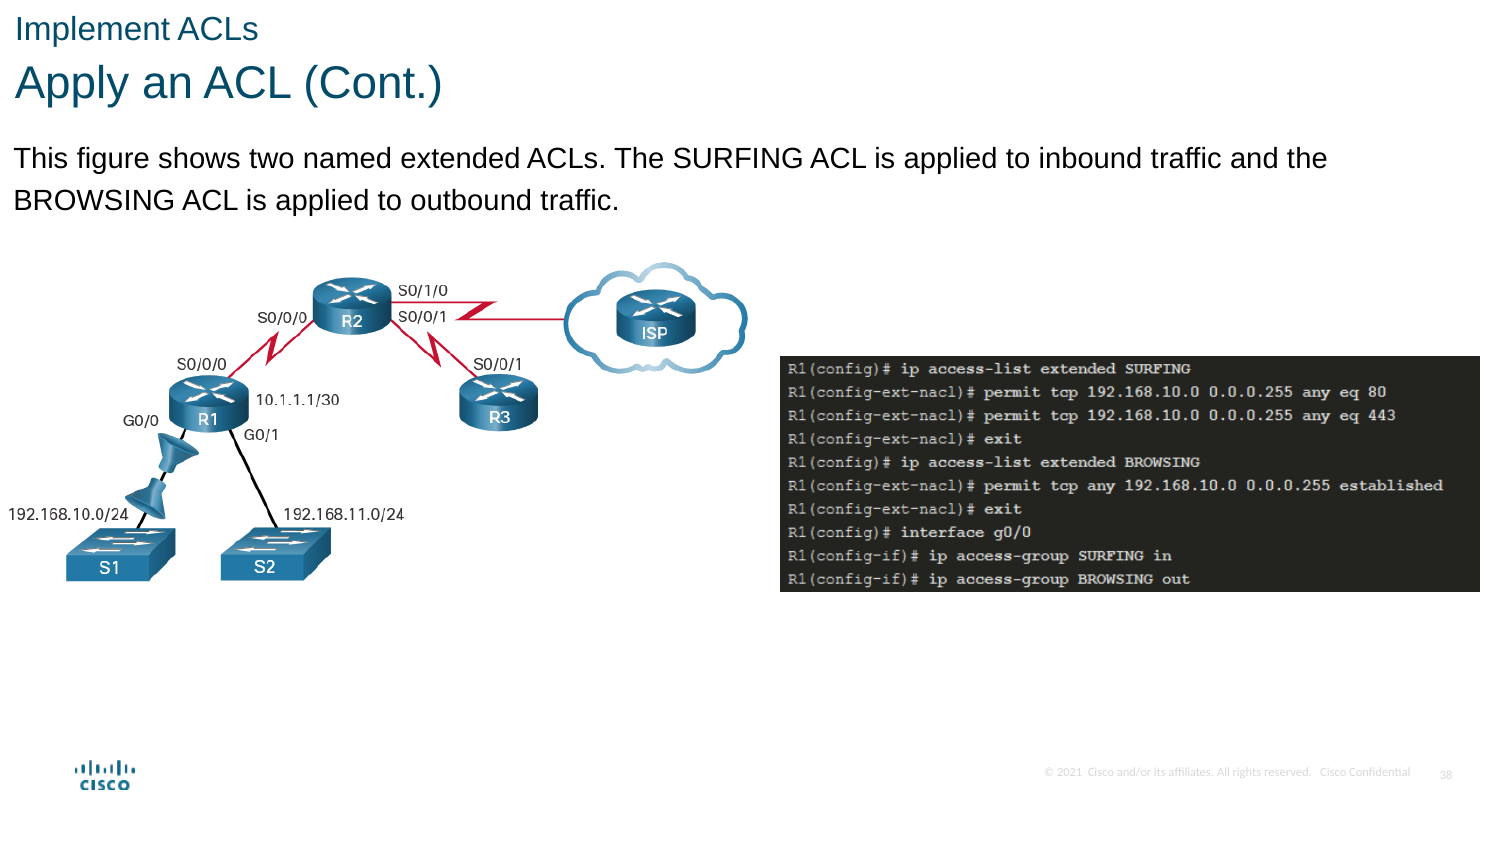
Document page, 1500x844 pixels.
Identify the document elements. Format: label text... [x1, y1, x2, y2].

text_box This figure shows two named extended ACLs. The SURFING ACL is applied to inbound traffic and the BROWSING ACL is applied to outbound traffic. [0, 125, 1463, 216]
picture [75, 759, 135, 790]
picture [780, 356, 1480, 593]
slide_number 38 [1425, 759, 1500, 797]
list Apply an ACL (Cont.) [0, 45, 1500, 195]
list Implement ACLs [0, 0, 1500, 45]
picture [1, 251, 750, 593]
